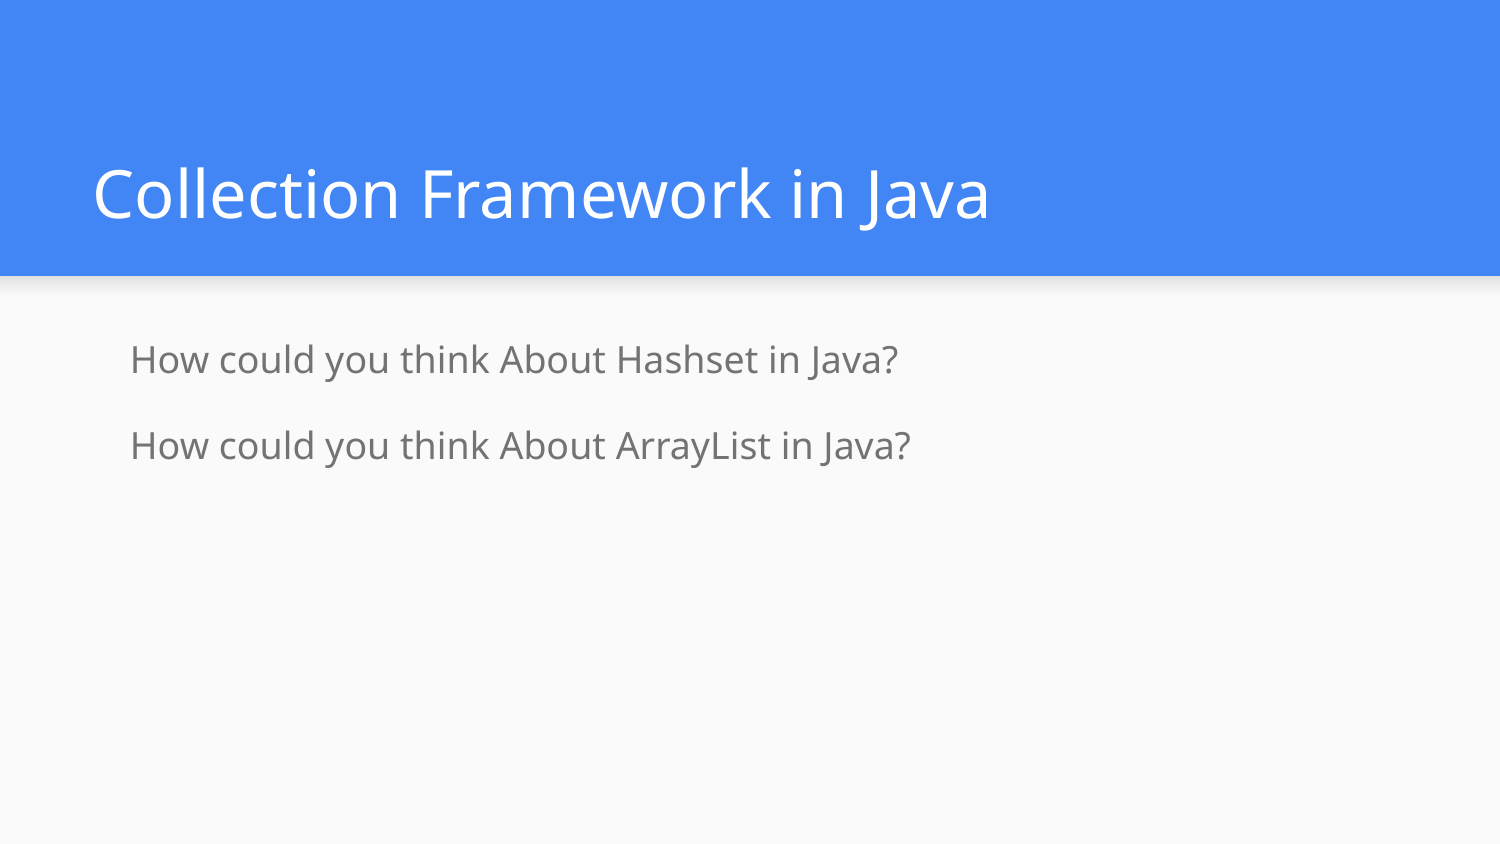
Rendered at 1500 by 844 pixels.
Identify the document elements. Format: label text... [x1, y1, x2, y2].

list How could you think About Hashset in Java? How could you think About ArrayList in Java? [77, 314, 1427, 760]
title Collection Framework in Java [77, 121, 1427, 248]
